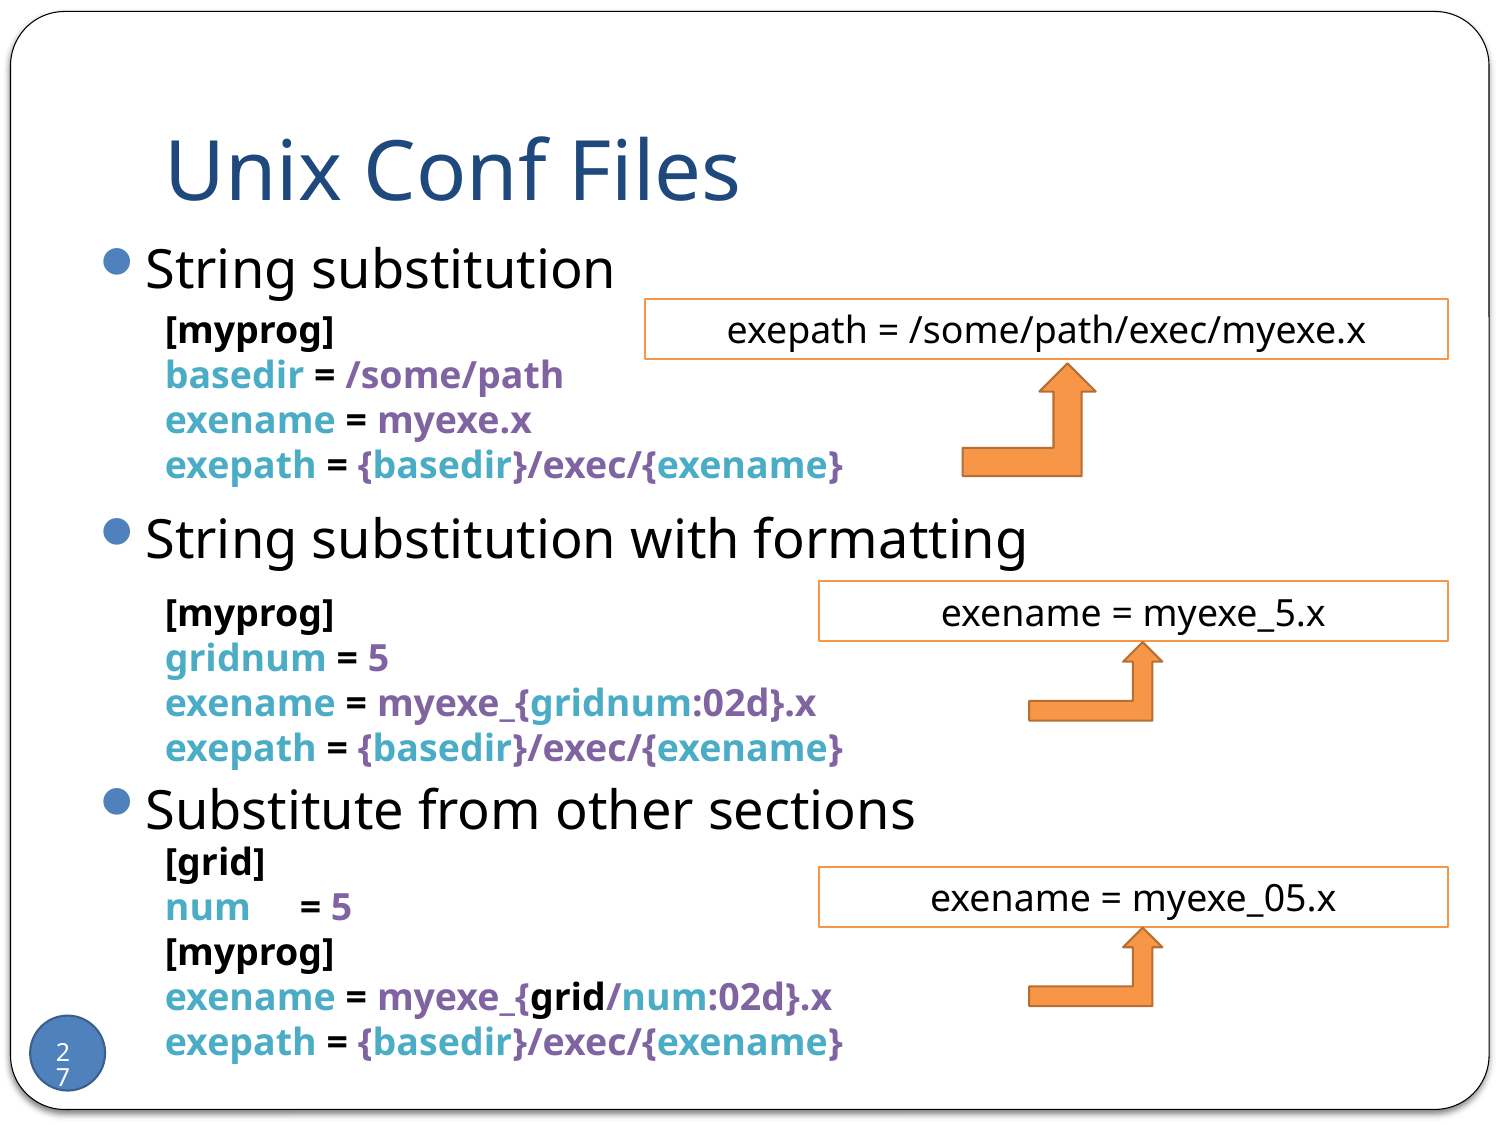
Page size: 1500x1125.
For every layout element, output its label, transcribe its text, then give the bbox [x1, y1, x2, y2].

list String substitution String substitution with formatting Substitute from other sections [84, 214, 1096, 1102]
text_box exepath = /some/path/exec/myexe.x [644, 298, 1449, 360]
title Unix Conf Files [150, 45, 1425, 233]
text_box exename = myexe_5.x [818, 580, 1449, 642]
text_box [grid] num = 5 [myprog] exename = myexe_{grid/num:02d}.x exepath = {basedir}/exec/{exename} [149, 830, 1171, 1071]
text_box exename = myexe_05.x [818, 866, 1449, 928]
text_box [myprog] gridnum = 5 exename = myexe_{gridnum:02d}.x exepath = {basedir}/exec/{exename} [149, 581, 1171, 777]
text_box [myprog] basedir = /some/path exename = myexe.x exepath = {basedir}/exec/{exename} [149, 298, 1171, 494]
text_box [961, 362, 1097, 478]
text_box [1028, 926, 1164, 1008]
text_box [1028, 641, 1164, 722]
